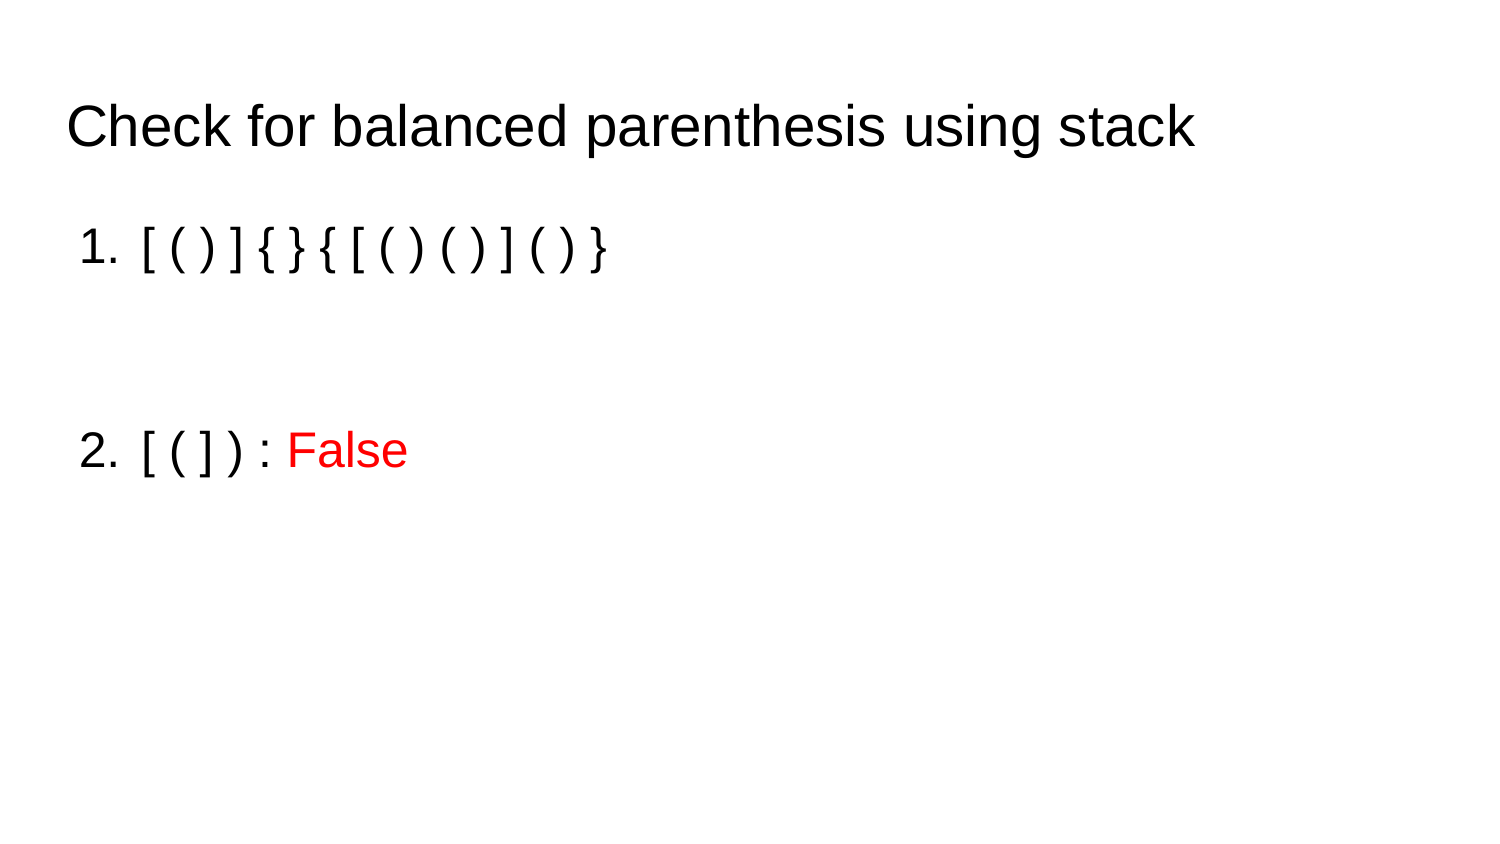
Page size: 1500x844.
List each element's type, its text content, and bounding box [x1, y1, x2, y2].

list [ ( ) ] { } { [ ( ) ( ) ] ( ) } [ ( ] ) : False [51, 189, 1449, 750]
title Check for balanced parenthesis using stack [51, 72, 1449, 167]
